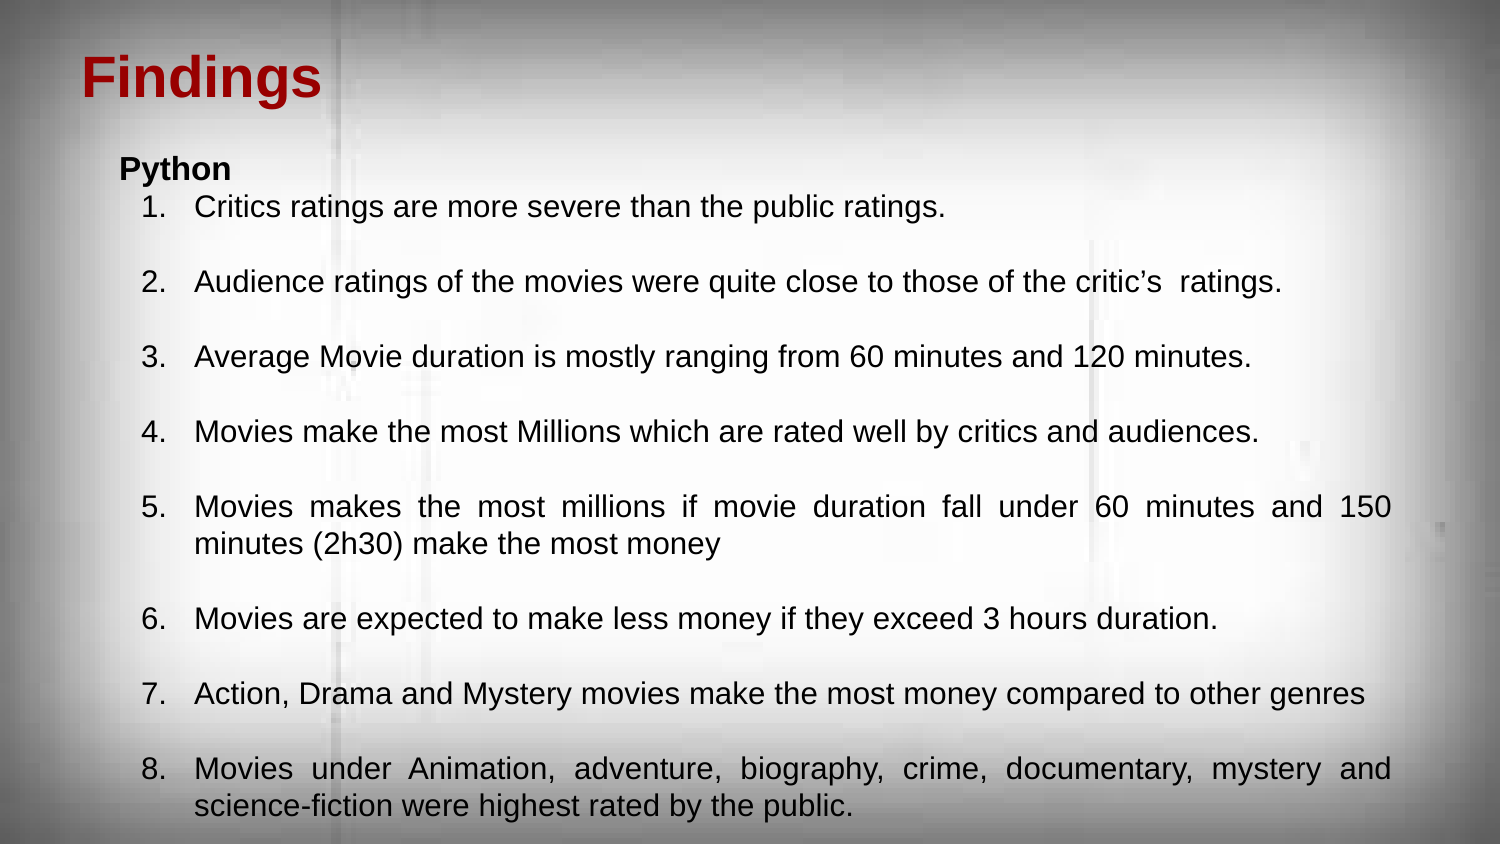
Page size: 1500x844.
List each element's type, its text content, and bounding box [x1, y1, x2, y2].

subtitle Findings [66, 23, 1464, 187]
text_box Python Critics ratings are more severe than the public ratings. Audience ratings of the movies were quite close to those of the critic’s ratings. Average Movie duration is mostly ranging from 60 minutes and 120 minutes. Movies make the most Millions which are rated well by critics and audiences. Movies makes the most millions if movie duration fall under 60 minutes and 150 minutes (2h30) make the most money Movies are expected to make less money if they exceed 3 hours duration. Action, Drama and Mystery movies make the most money compared to other genres Movies under Animation, adventure, biography, crime, documentary, mystery and science-fiction were highest rated by the public. [104, 51, 1409, 844]
picture [0, 0, 1500, 844]
